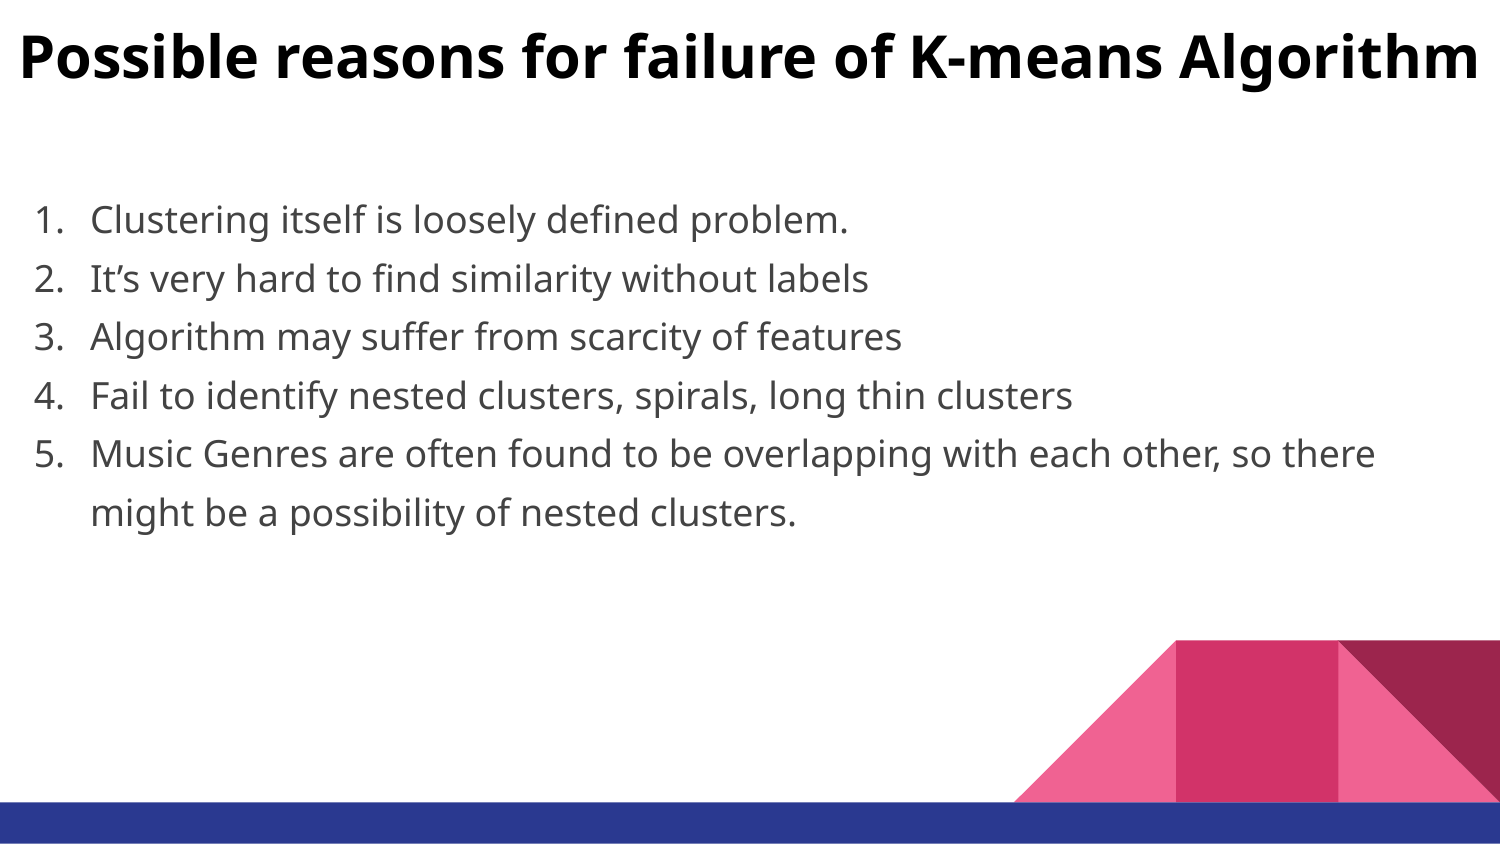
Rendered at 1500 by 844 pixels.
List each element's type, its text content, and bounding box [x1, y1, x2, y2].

title Possible reasons for failure of K-means Algorithm [0, 0, 1500, 128]
list Clustering itself is loosely defined problem. It’s very hard to find similarity without labels Algorithm may suffer from scarcity of features Fail to identify nested clusters, spirals, long thin clusters Music Genres are often found to be overlapping with each other, so there might be a possibility of nested clusters. [0, 170, 1500, 807]
